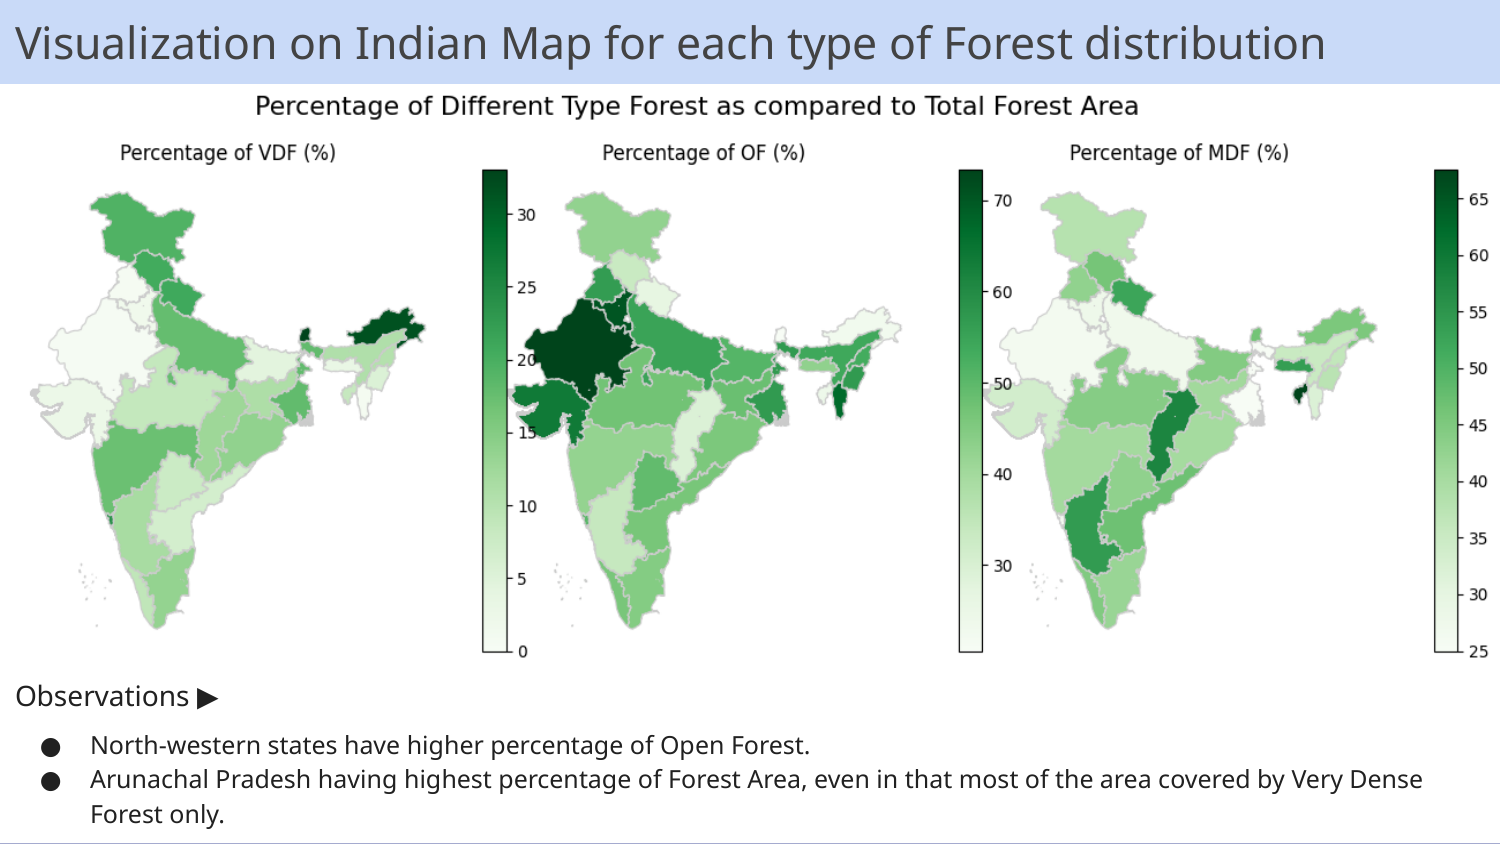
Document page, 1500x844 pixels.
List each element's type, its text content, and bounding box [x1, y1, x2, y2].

title Visualization on Indian Map for each type of Forest distribution [0, 0, 1500, 84]
text_box Observations ▶ North-western states have higher percentage of Open Forest. Arunachal Pradesh having highest percentage of Forest Area, even in that most of the area covered by Very Dense Forest only. [0, 680, 1500, 844]
picture [0, 84, 1500, 673]
